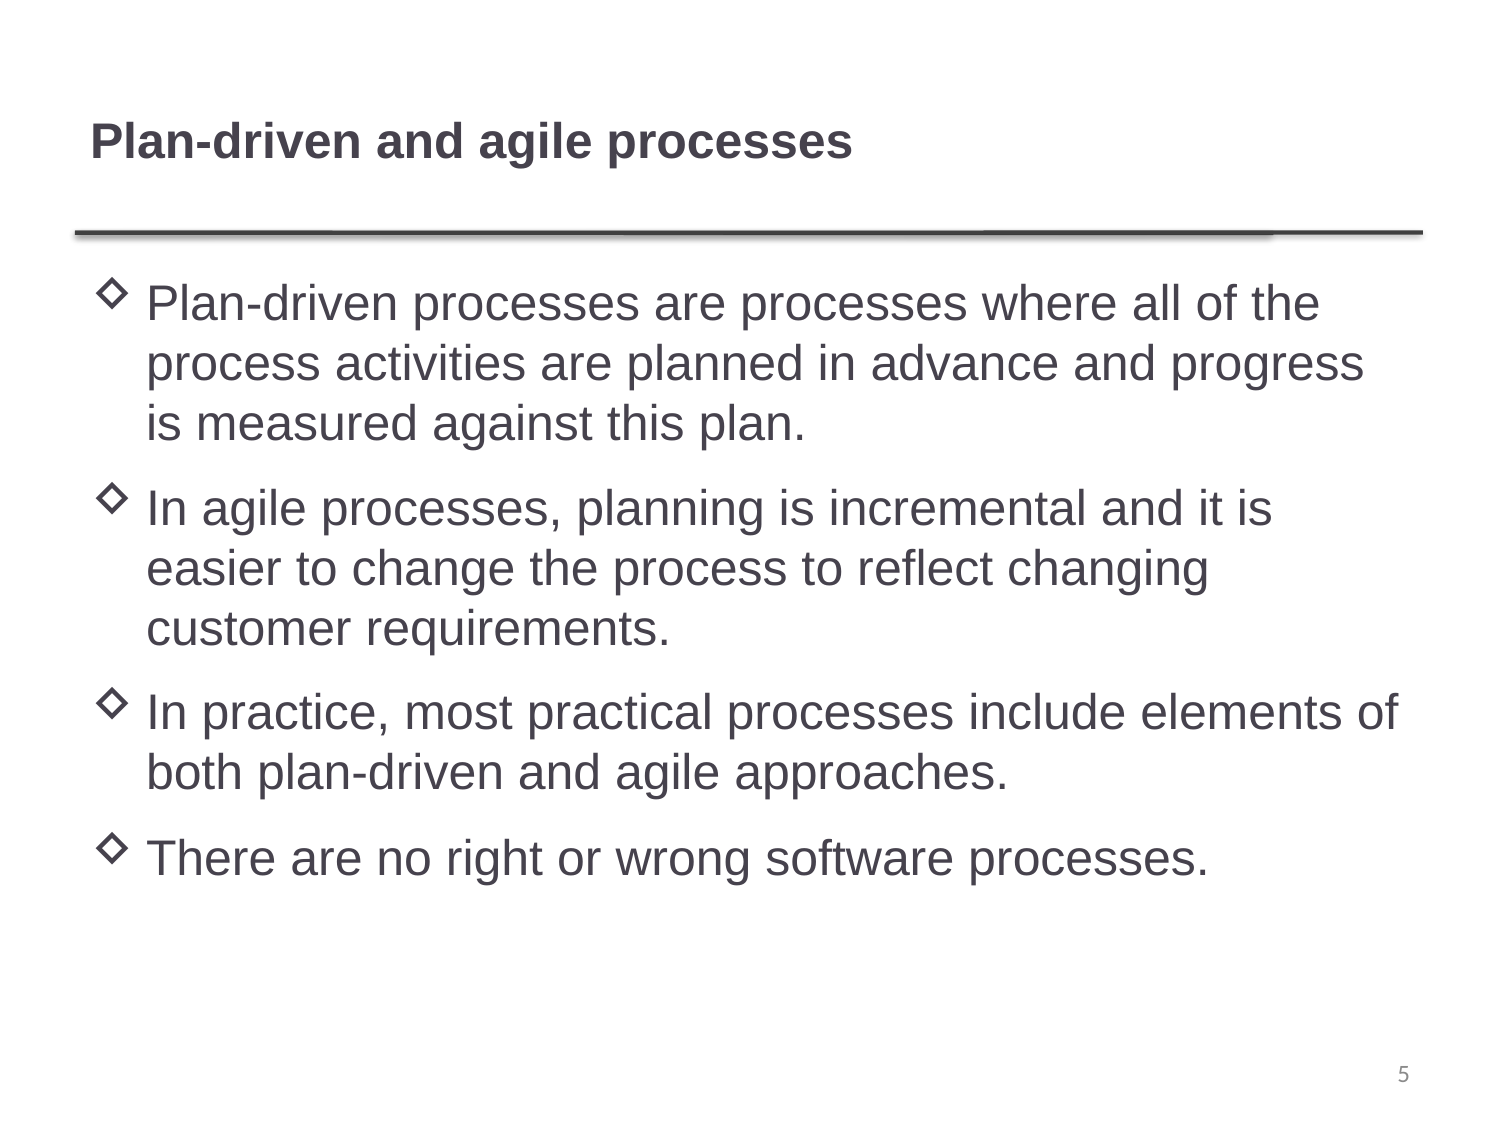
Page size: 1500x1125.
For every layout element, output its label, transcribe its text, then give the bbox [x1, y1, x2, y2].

slide_number 5 [1074, 1042, 1425, 1103]
title Plan-driven and agile processes [74, 44, 1272, 233]
list Plan-driven processes are processes where all of the process activities are planned in advance and progress is measured against this plan. In agile processes, planning is incremental and it is easier to change the process to reflect changing customer requirements. In practice, most practical processes include elements of both plan-driven and agile approaches. There are no right or wrong software processes. [75, 262, 1425, 1005]
